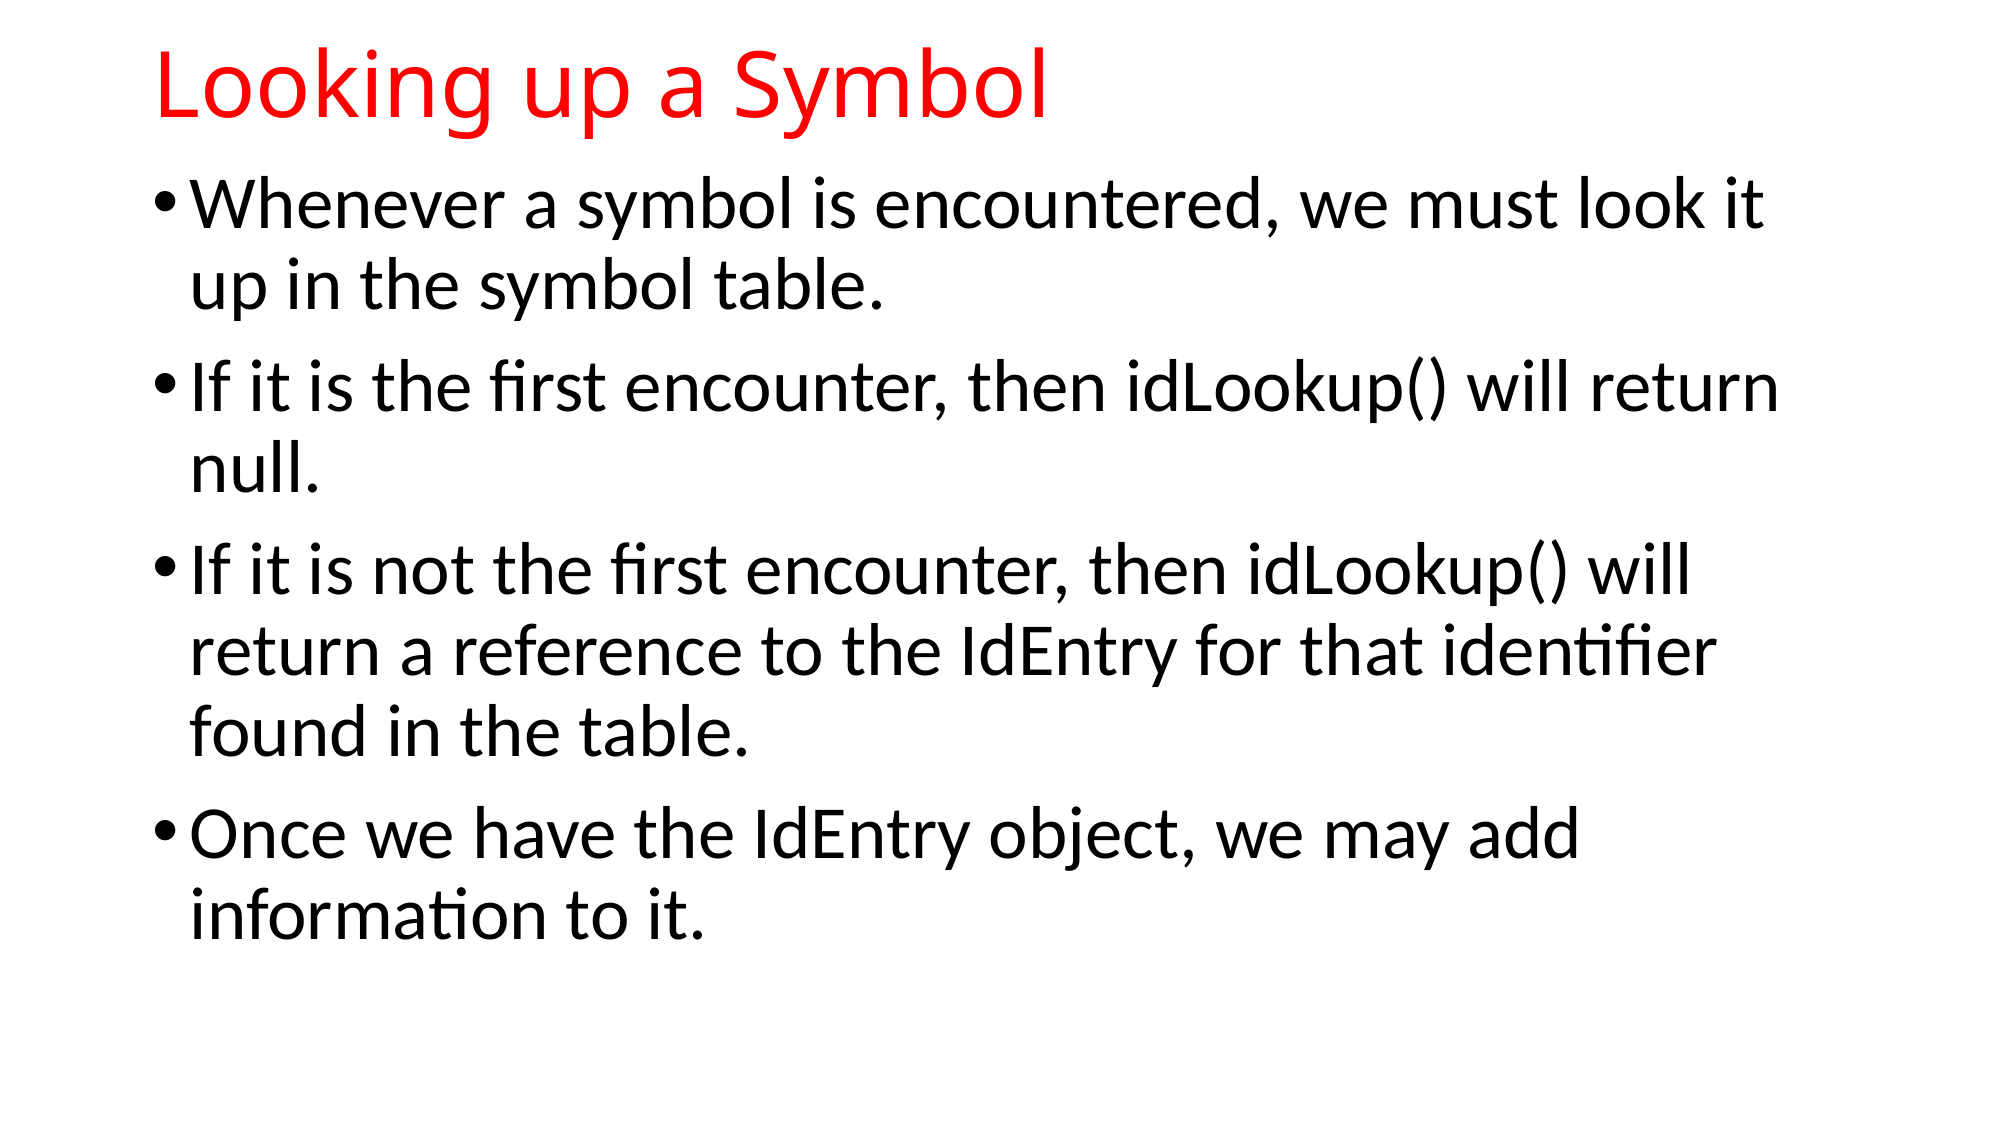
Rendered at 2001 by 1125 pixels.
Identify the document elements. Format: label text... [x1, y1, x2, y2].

title Looking up a Symbol [137, 24, 1863, 150]
list Whenever a symbol is encountered, we must look it up in the symbol table. If it is the first encounter, then idLookup() will return null. If it is not the first encounter, then idLookup() will return a reference to the IdEntry for that identifier found in the table. Once we have the IdEntry object, we may add information to it. [137, 156, 1863, 1020]
